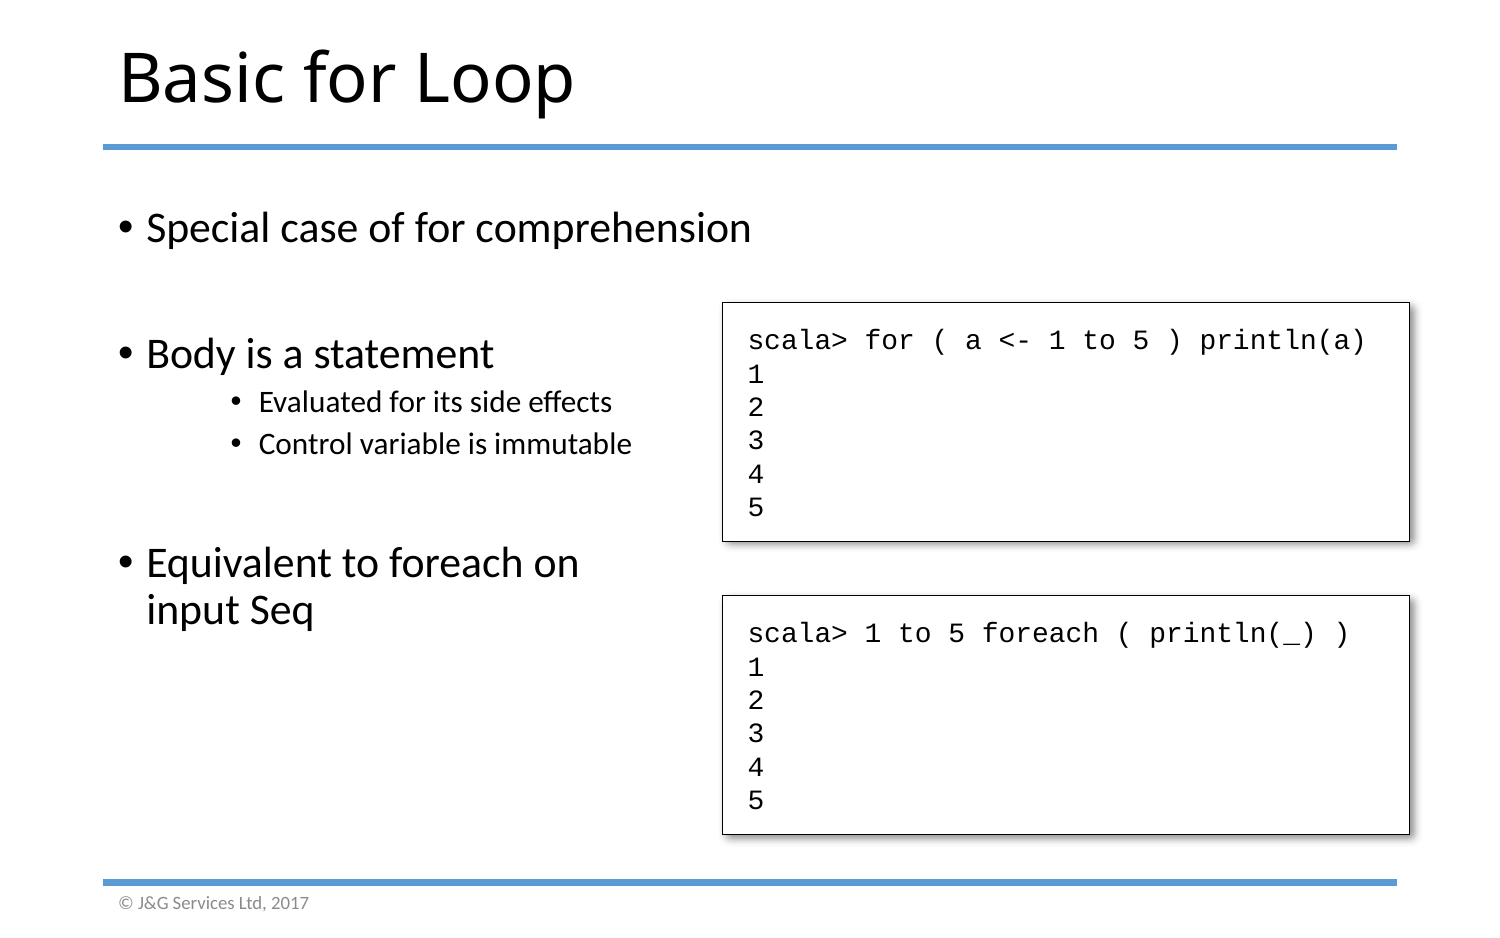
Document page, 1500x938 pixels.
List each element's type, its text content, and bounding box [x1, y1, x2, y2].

text_box scala> for ( a <- 1 to 5 ) println(a) 1 2 3 4 5 [722, 302, 1410, 542]
text_box scala> 1 to 5 foreach ( println(_) ) 1 2 3 4 5 [722, 595, 1410, 835]
title Basic for Loop [103, 27, 1397, 133]
list Special case of for comprehension Body is a statement Evaluated for its side effects Control variable is immutable Equivalent to foreach on input Seq [103, 197, 1291, 684]
